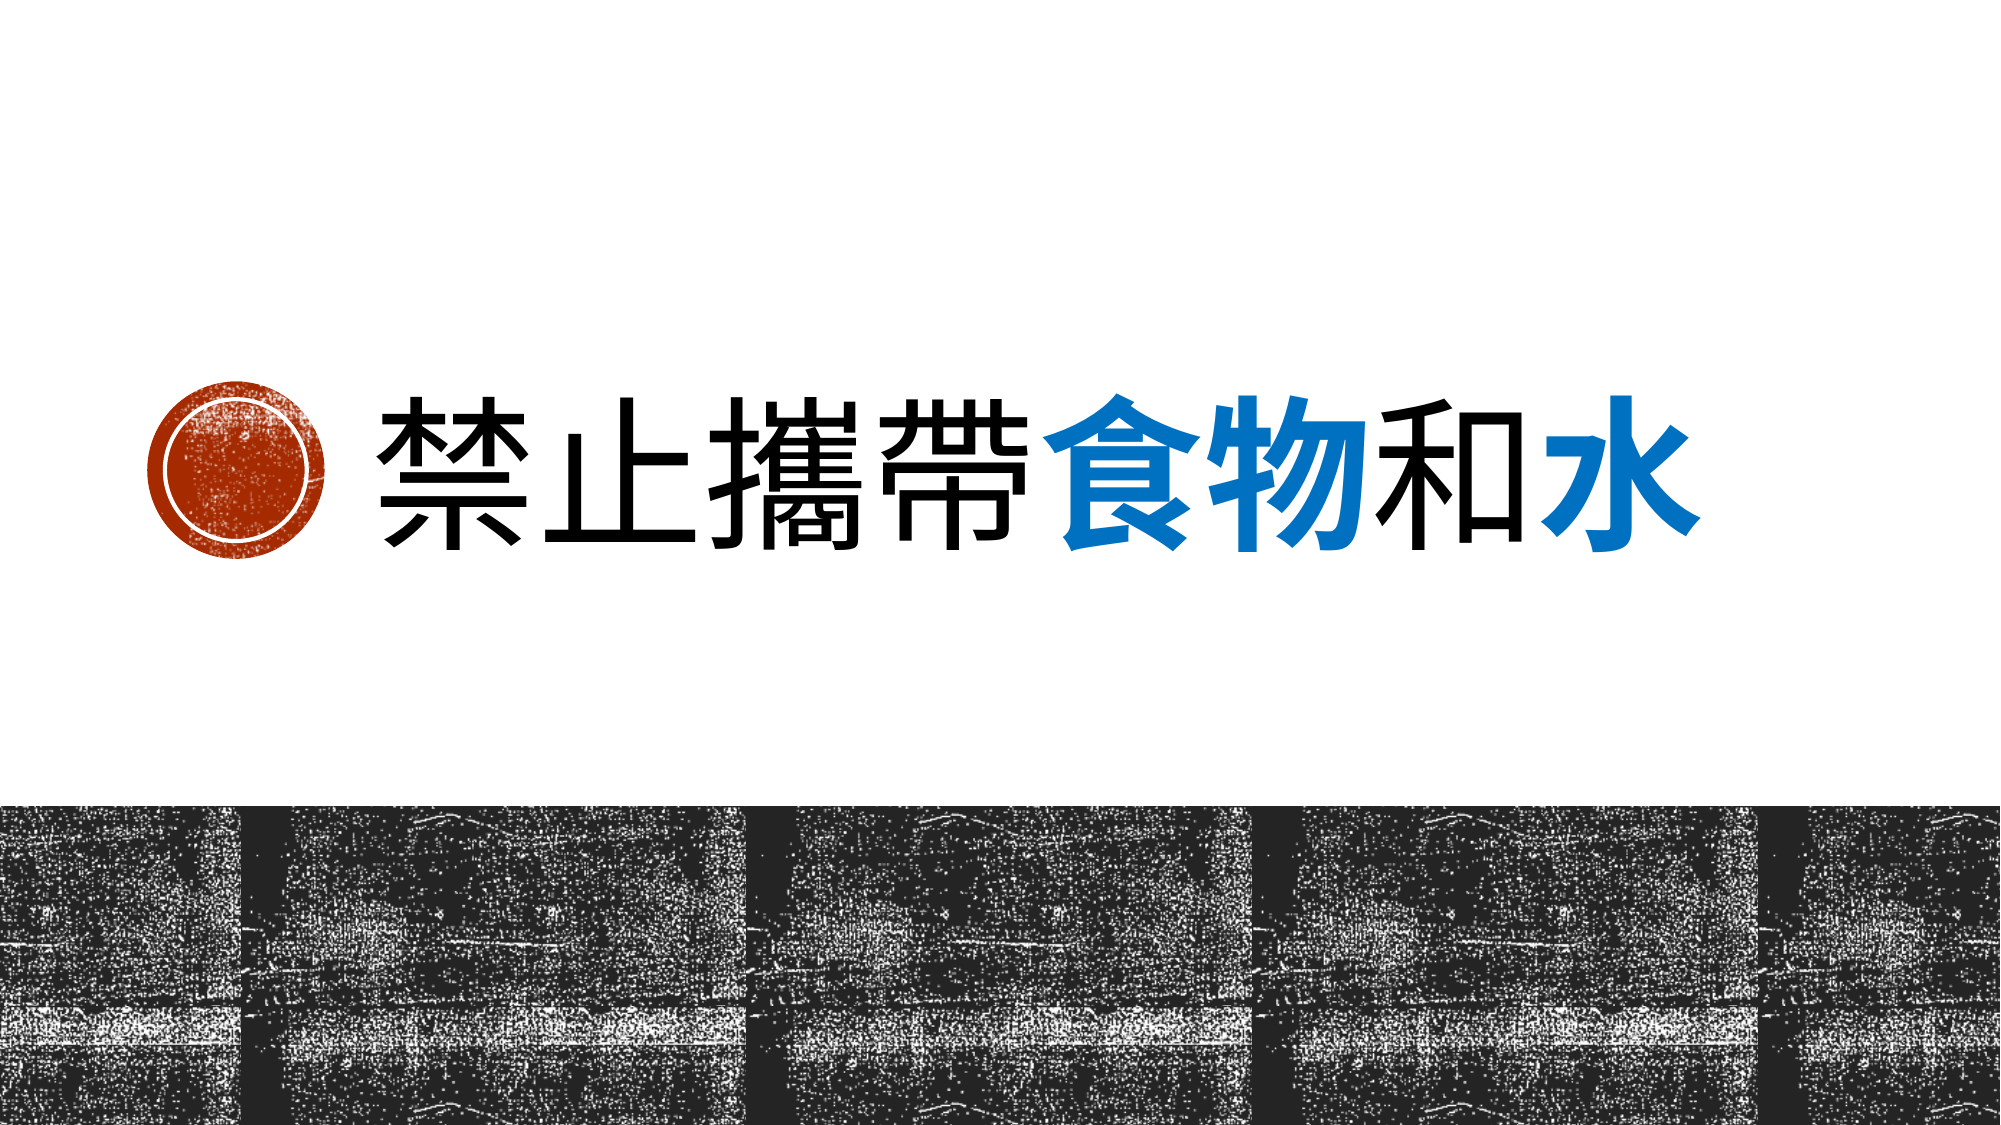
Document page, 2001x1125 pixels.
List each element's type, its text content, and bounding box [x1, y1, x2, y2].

title 禁止攜帶食物和水 [355, 201, 1878, 779]
